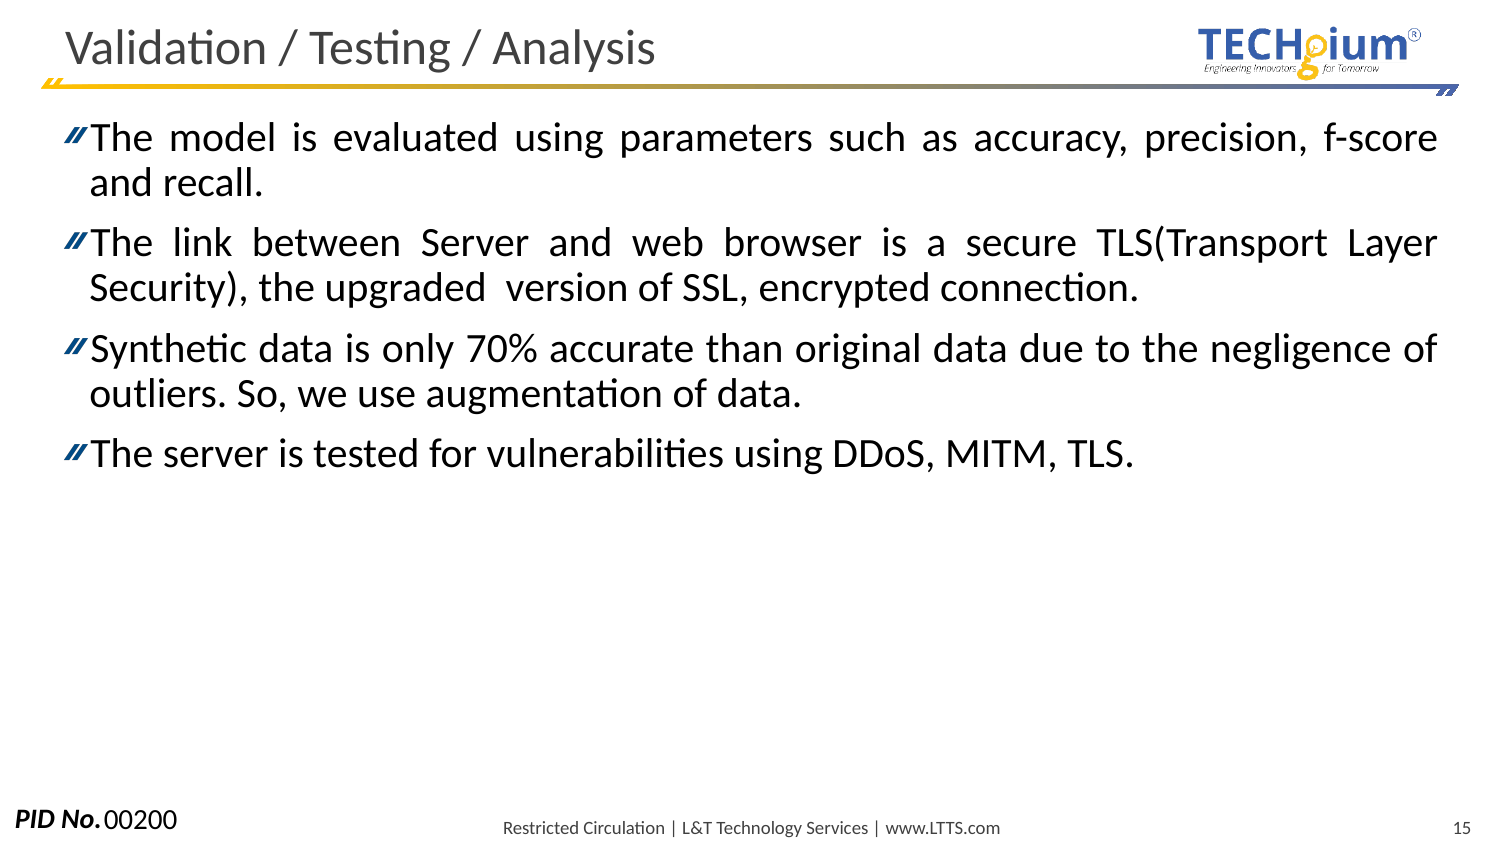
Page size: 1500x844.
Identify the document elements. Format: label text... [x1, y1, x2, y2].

picture [61, 437, 91, 467]
text_box 00200 [88, 792, 220, 843]
picture [61, 225, 91, 256]
title Validation / Testing / Analysis [50, 0, 1450, 83]
list The model is evaluated using parameters such as accuracy, precision, f-score and recall. The link between Server and web browser is a secure TLS(Transport Layer Security), the upgraded version of SSL, encrypted connection. Synthetic data is only 70% accurate than original data due to the negligence of outliers. So, we use augmentation of data. The server is tested for vulnerabilities using DDoS, MITM, TLS. [50, 109, 1450, 797]
picture [61, 331, 91, 361]
picture [61, 120, 91, 150]
